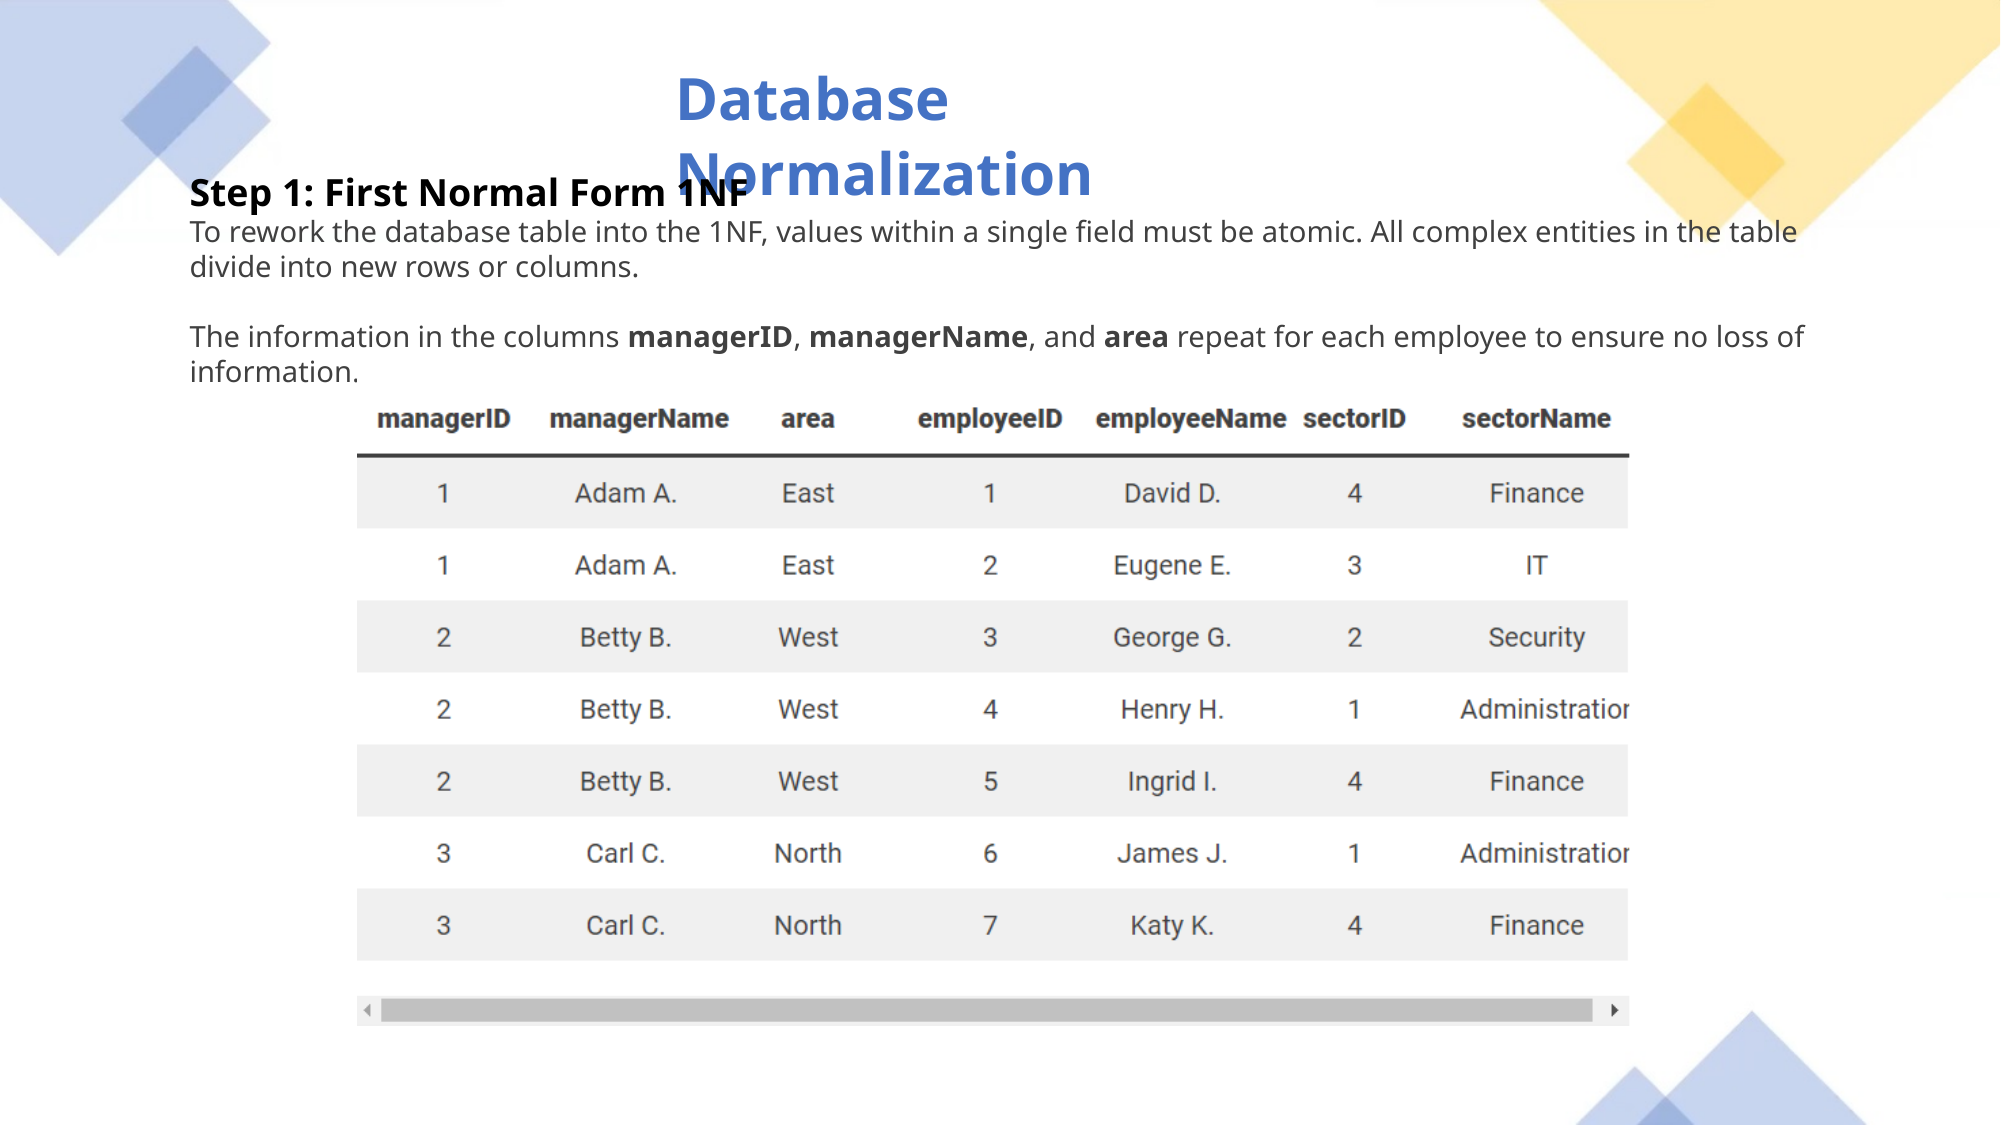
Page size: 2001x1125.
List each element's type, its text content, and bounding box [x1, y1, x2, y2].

picture [0, 0, 2001, 1125]
text_box Step 1: First Normal Form 1NF To rework the database table into the 1NF, values within a single field must be atomic. All complex entities in the table divide into new rows or columns. The information in the columns managerID, managerName, and area repeat for each employee to ensure no loss of information. [174, 161, 1902, 396]
text_box Database Normalization [660, 49, 1392, 161]
